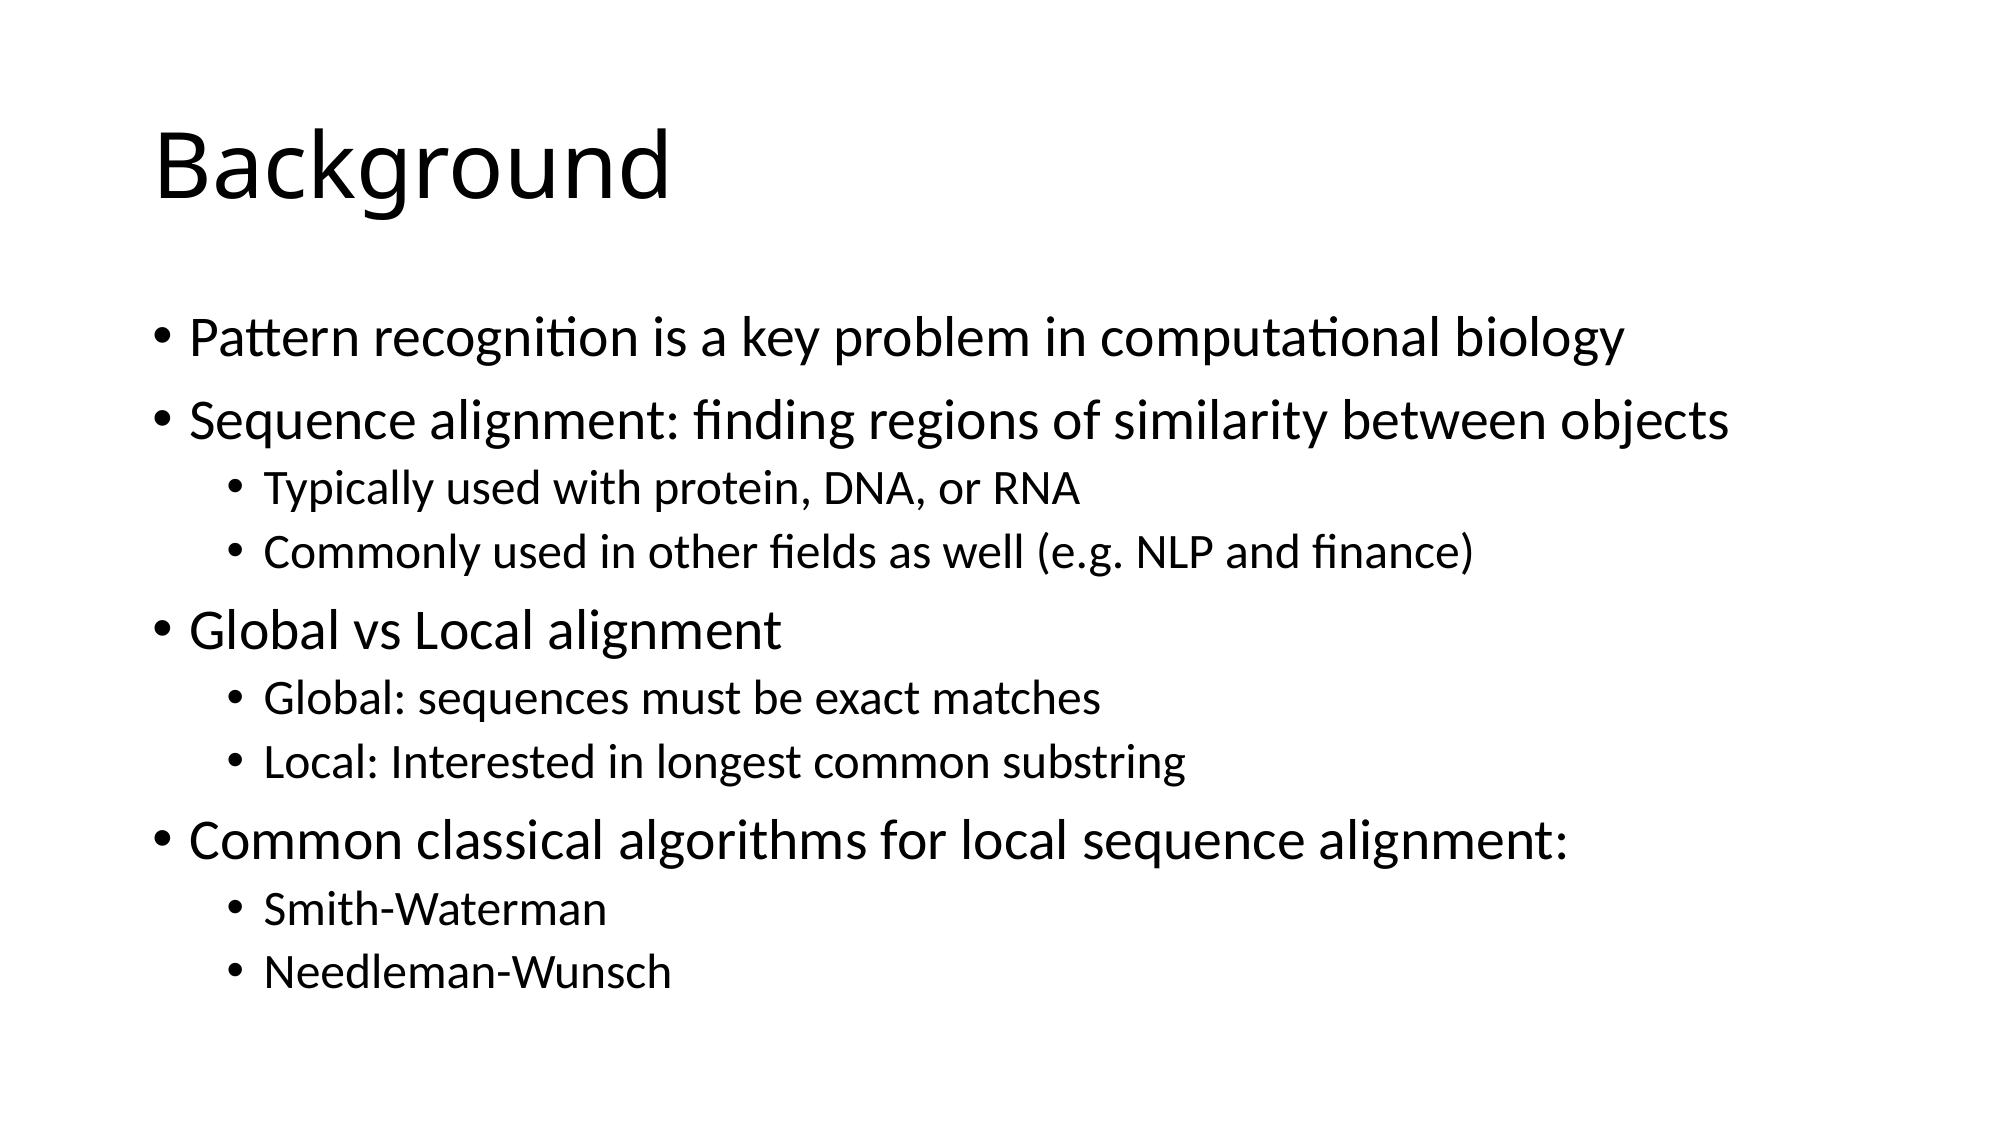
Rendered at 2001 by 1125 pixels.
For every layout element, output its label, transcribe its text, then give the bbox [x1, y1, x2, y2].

title Background [137, 59, 1863, 278]
list Pattern recognition is a key problem in computational biology Sequence alignment: finding regions of similarity between objects Typically used with protein, DNA, or RNA Commonly used in other fields as well (e.g. NLP and finance) Global vs Local alignment Global: sequences must be exact matches Local: Interested in longest common substring Common classical algorithms for local sequence alignment: Smith-Waterman Needleman-Wunsch [137, 299, 1863, 1014]
